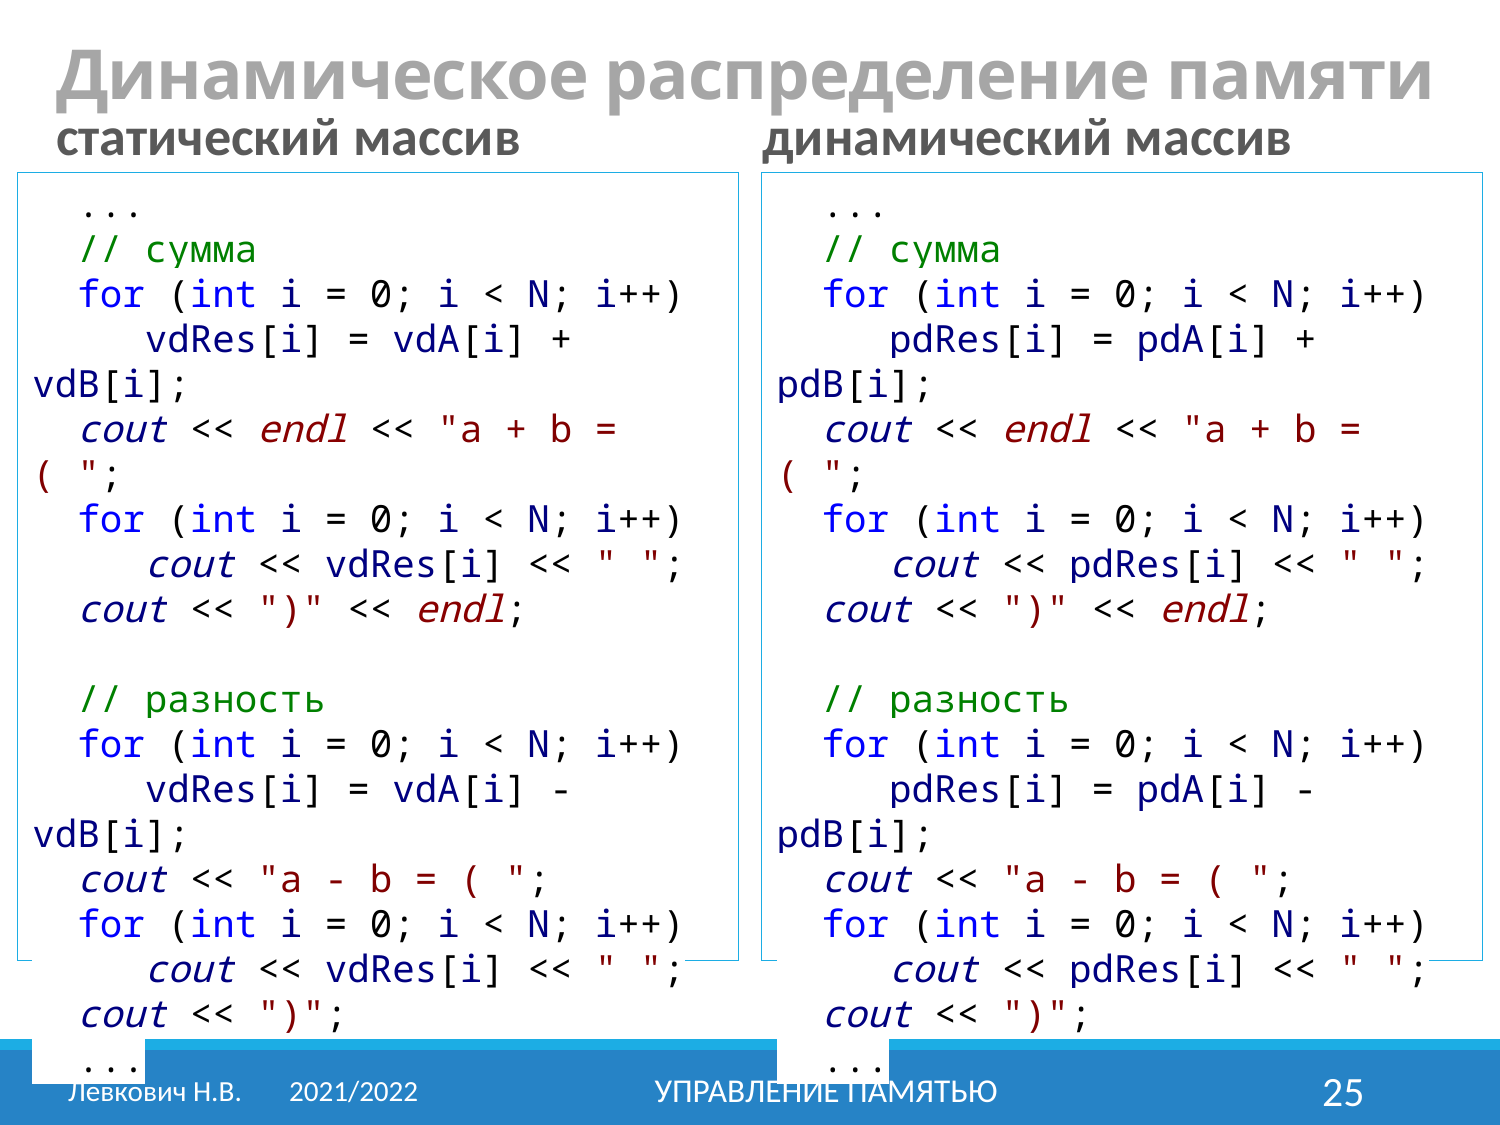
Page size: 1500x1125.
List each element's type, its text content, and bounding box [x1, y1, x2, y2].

text_box статический массив динамический массив [41, 101, 1447, 175]
footer Управление памятью [453, 1059, 1199, 1120]
text_box ... // сумма for (int i = 0; i < N; i++) pdRes[i] = pdA[i] + pdB[i]; cout << endl << "a + b = ( "; for (int i = 0; i < N; i++) cout << pdRes[i] << " "; cout << ")" << endl; // разность for (int i = 0; i < N; i++) pdRes[i] = pdA[i] - pdB[i]; cout << "a - b = ( "; for (int i = 0; i < N; i++) cout << pdRes[i] << " "; cout << ")"; ... [761, 172, 1483, 961]
text_box ... // сумма for (int i = 0; i < N; i++) vdRes[i] = vdA[i] + vdB[i]; cout << endl << "a + b = ( "; for (int i = 0; i < N; i++) cout << vdRes[i] << " "; cout << ")" << endl; // разность for (int i = 0; i < N; i++) vdRes[i] = vdA[i] - vdB[i]; cout << "a - b = ( "; for (int i = 0; i < N; i++) cout << vdRes[i] << " "; cout << ")"; ... [17, 172, 739, 961]
slide_number Левкович Н.В. 2021/2022 [47, 1059, 440, 1120]
slide_number 25 [1218, 1059, 1380, 1120]
text_box Динамическое распределение памяти [41, 19, 1483, 121]
